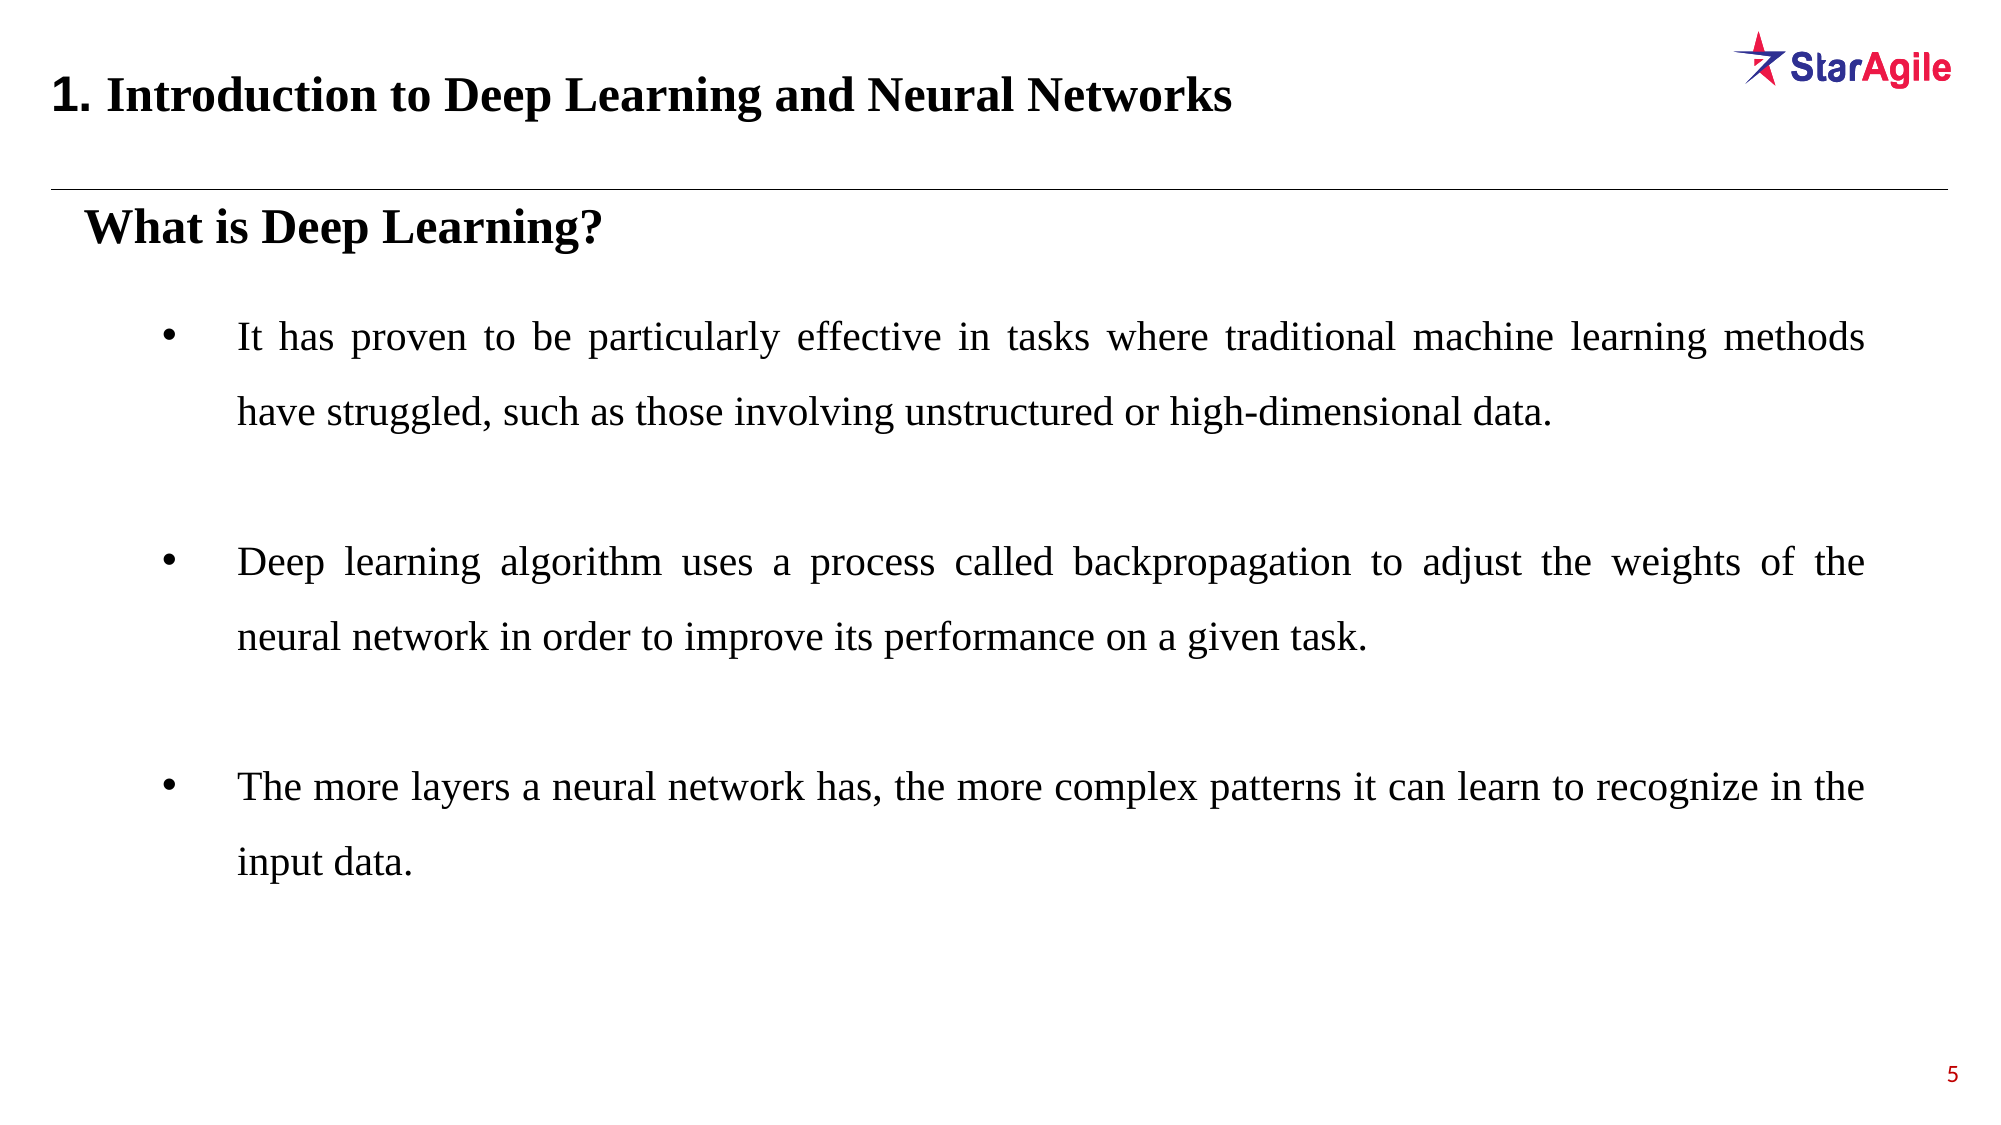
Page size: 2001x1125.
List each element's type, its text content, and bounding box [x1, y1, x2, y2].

picture [1725, 29, 1959, 91]
text_box What is Deep Learning? [9, 186, 1952, 262]
text_box It has proven to be particularly effective in tasks where traditional machine learning methods have struggled, such as those involving unstructured or high-dimensional data. Deep learning algorithm uses a process called backpropagation to adjust the weights of the neural network in order to improve its performance on a given task. The more layers a neural network has, the more complex patterns it can learn to recognize in the input data. [147, 276, 1882, 892]
text_box 1. Introduction to Deep Learning and Neural Networks [34, 54, 1248, 130]
